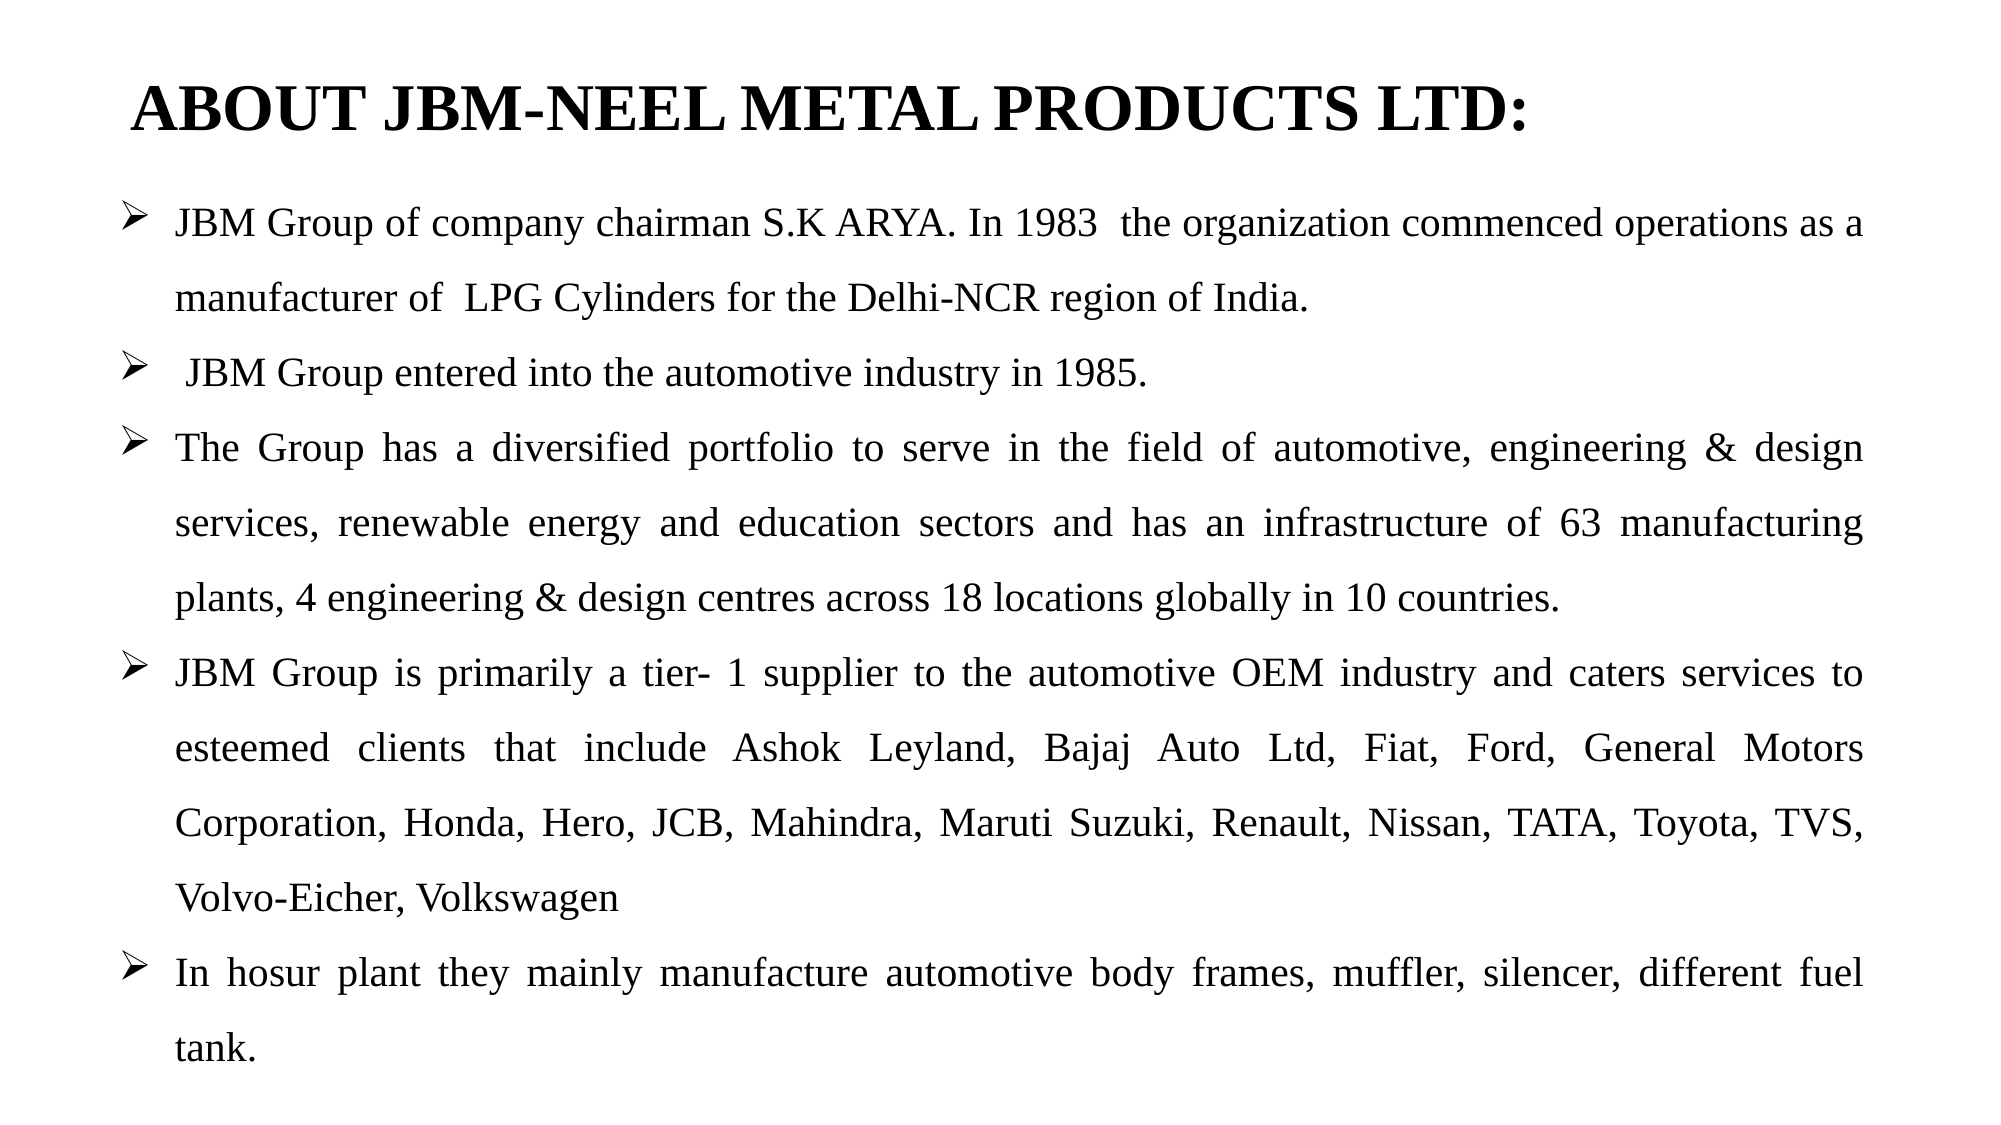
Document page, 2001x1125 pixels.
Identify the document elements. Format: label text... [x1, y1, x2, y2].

text_box JBM Group of company chairman S.K ARYA. In 1983 the organization commenced operations as a manufacturer of LPG Cylinders for the Delhi-NCR region of India. JBM Group entered into the automotive industry in 1985. The Group has a diversified portfolio to serve in the field of automotive, engineering & design services, renewable energy and education sectors and has an infrastructure of 63 manufacturing plants, 4 engineering & design centres across 18 locations globally in 10 countries. JBM Group is primarily a tier- 1 supplier to the automotive OEM industry and caters services to esteemed clients that include Ashok Leyland, Bajaj Auto Ltd, Fiat, Ford, General Motors Corporation, Honda, Hero, JCB, Mahindra, Maruti Suzuki, Renault, Nissan, TATA, Toyota, TVS, Volvo-Eicher, Volkswagen In hosur plant they mainly manufacture automotive body frames, muffler, silencer, different fuel tank. [103, 162, 1881, 1125]
title ABOUT JBM-NEEL METAL PRODUCTS LTD: [115, 0, 1855, 218]
